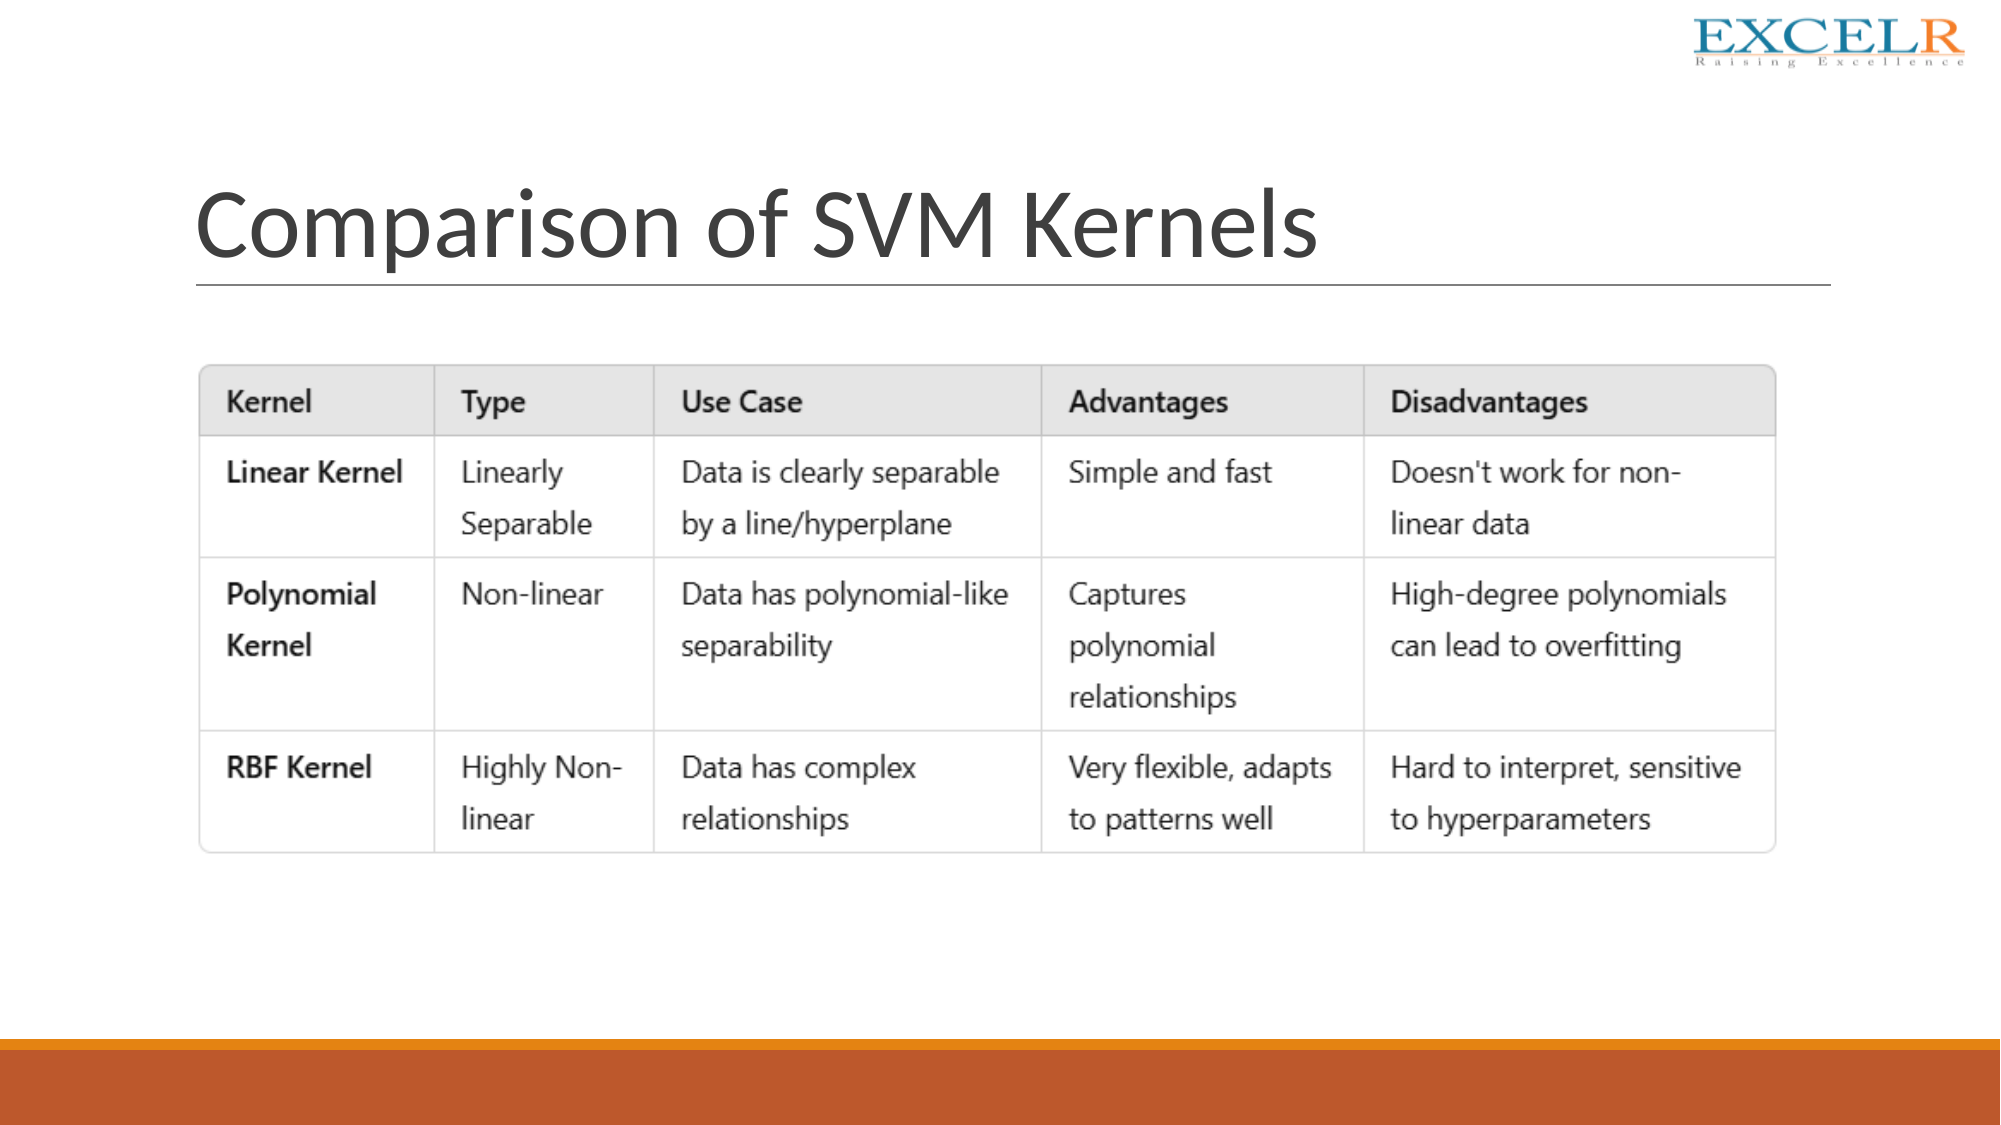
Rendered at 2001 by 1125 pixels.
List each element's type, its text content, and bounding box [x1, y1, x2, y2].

picture [1692, 12, 1968, 73]
picture [179, 344, 1831, 920]
title Comparison of SVM Kernels [180, 47, 1830, 285]
